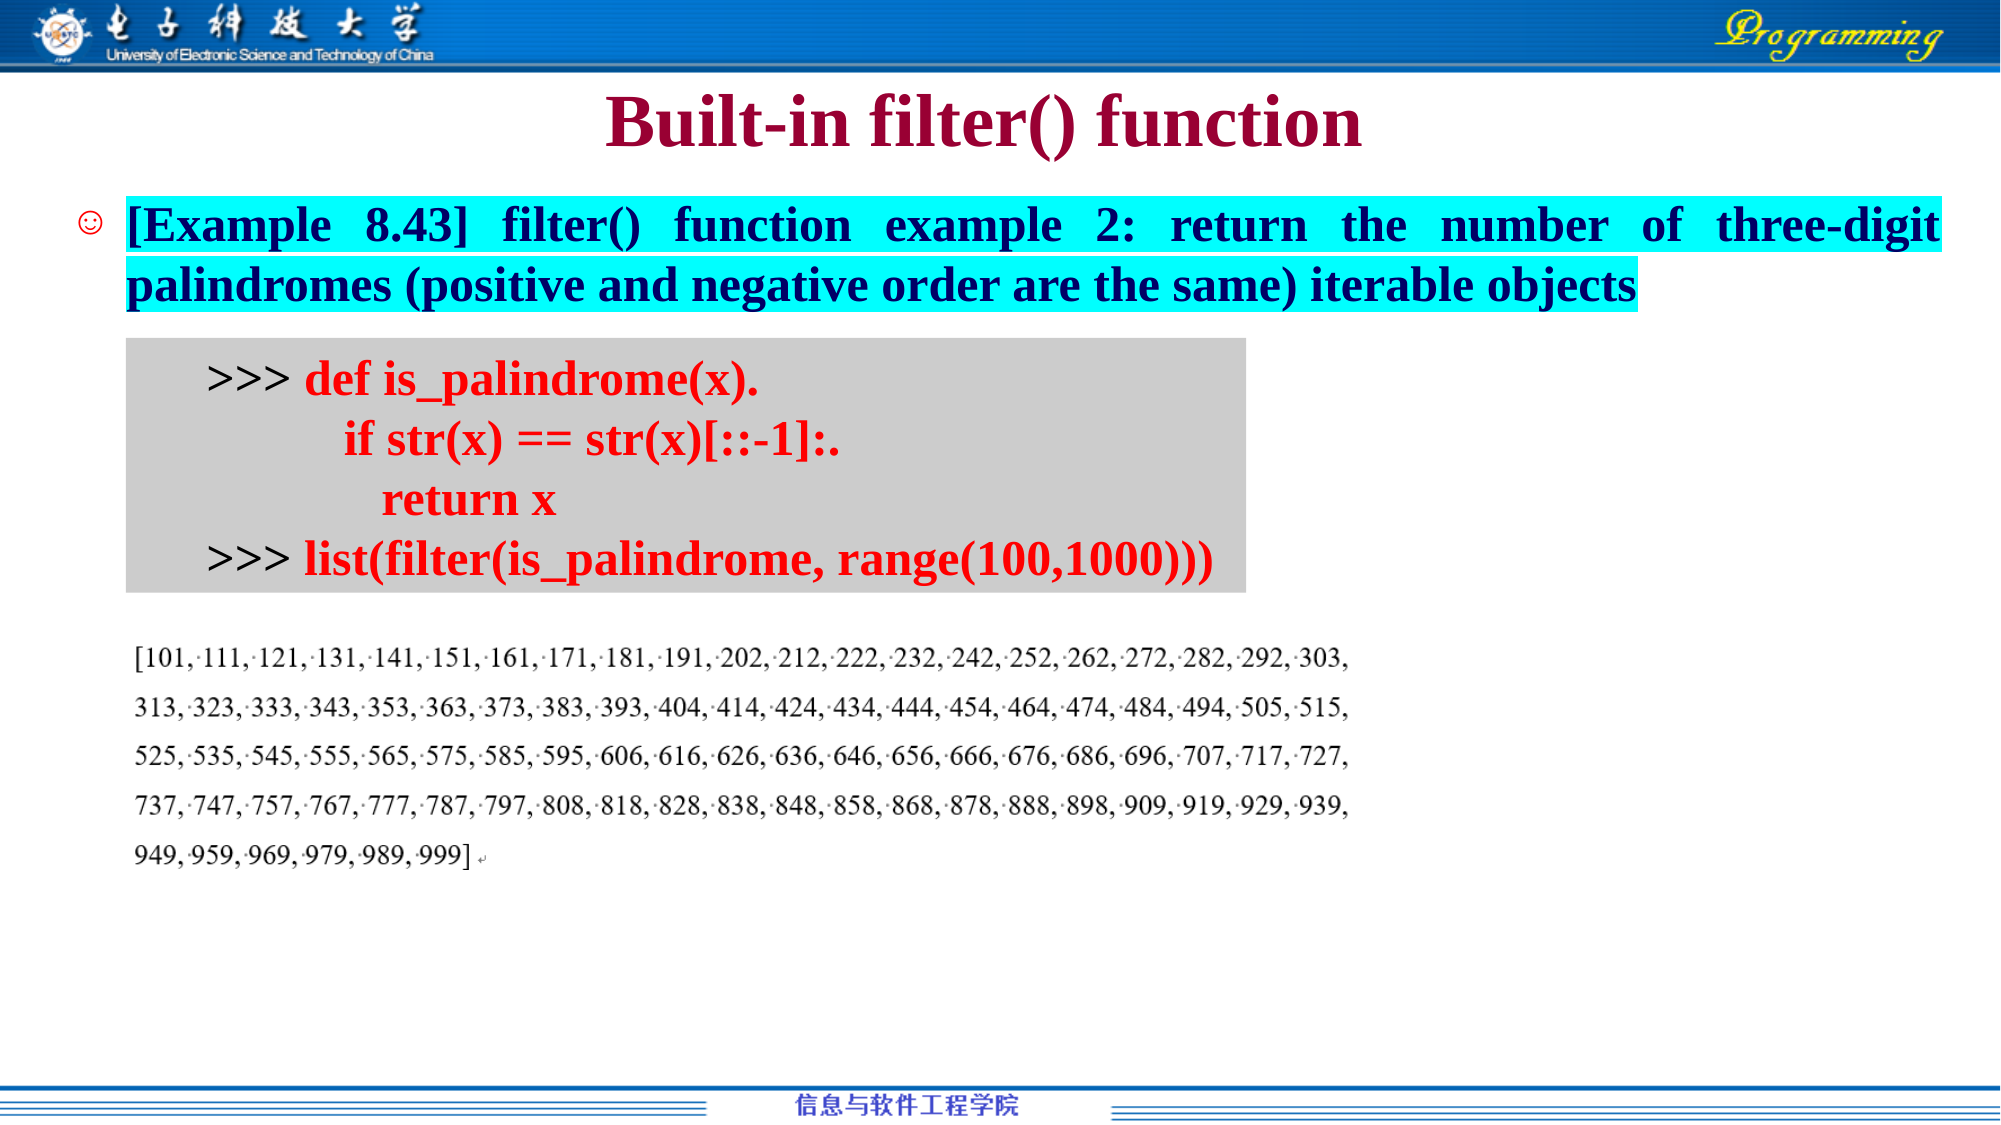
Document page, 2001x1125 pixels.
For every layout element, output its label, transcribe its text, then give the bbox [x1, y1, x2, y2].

list [Example 8.43] filter() function example 2: return the number of three-digit palindromes (positive and negative order are the same) iterable objects [55, 183, 1957, 724]
text_box >>> def is_palindrome(x). if str(x) == str(x)[::-1]:. return x >>> list(filter(is_palindrome, range(100,1000))) [125, 337, 1247, 593]
title Built-in filter() function [196, 72, 1773, 160]
picture [0, 0, 2001, 1125]
